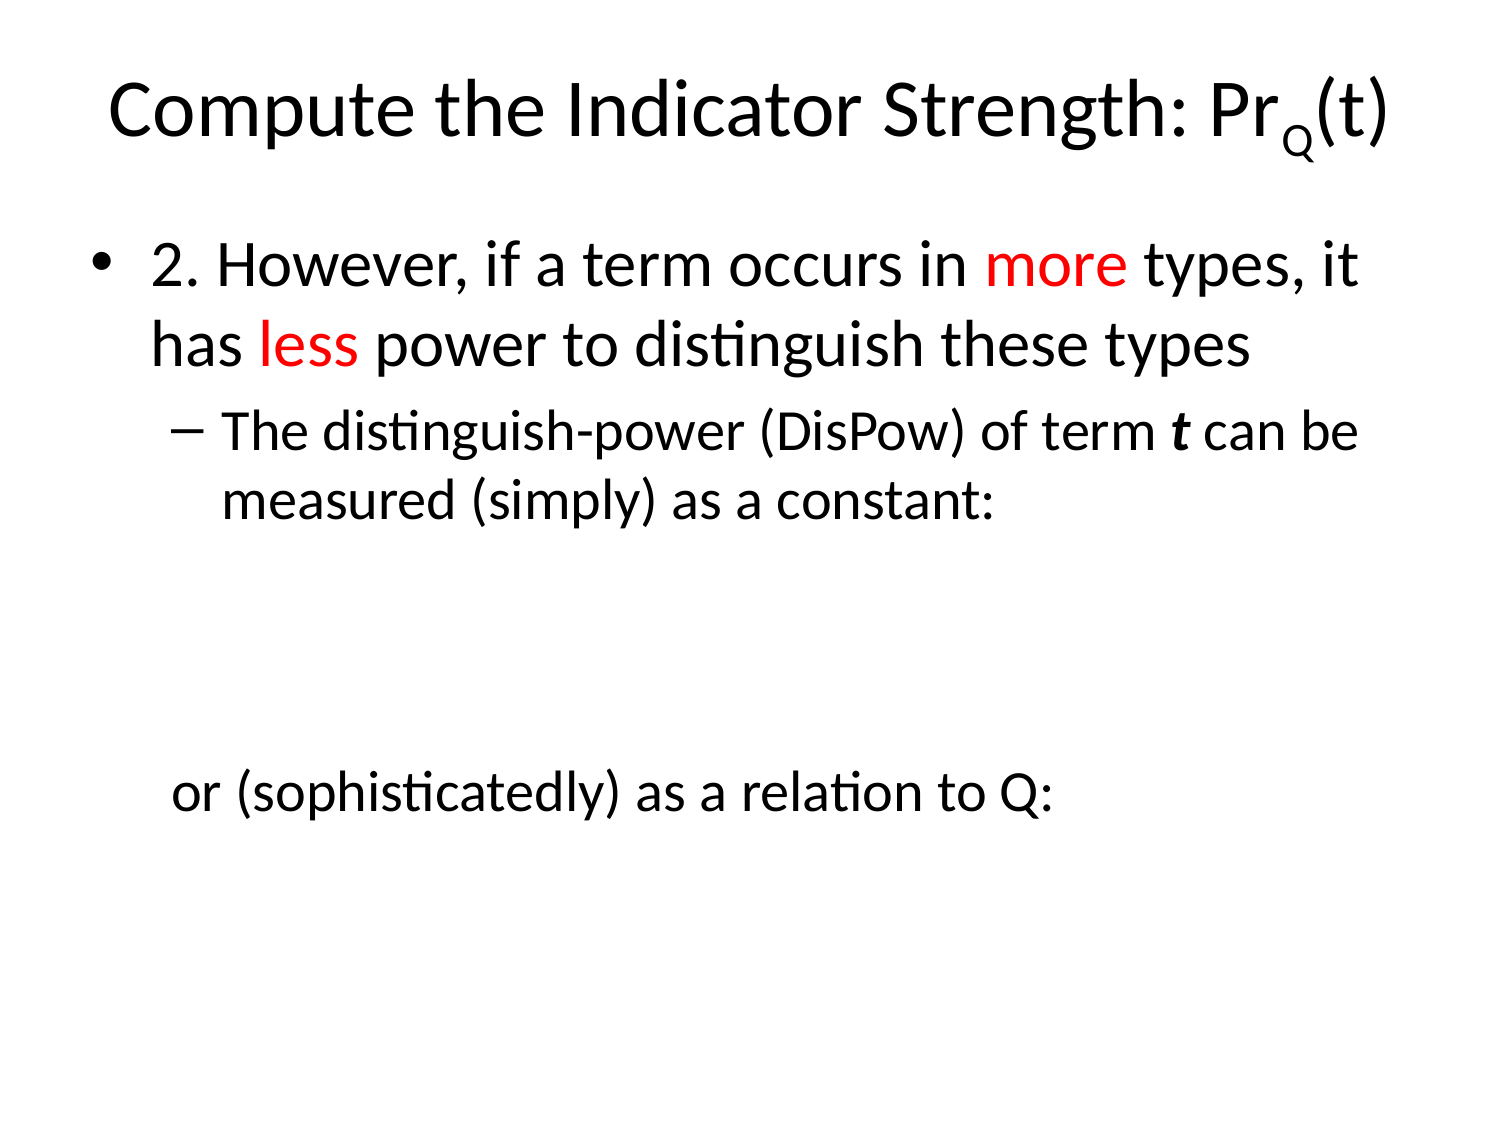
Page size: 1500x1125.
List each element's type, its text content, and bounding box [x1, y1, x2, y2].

title Compute the Indicator Strength: PrQ(t) [75, 45, 1425, 175]
